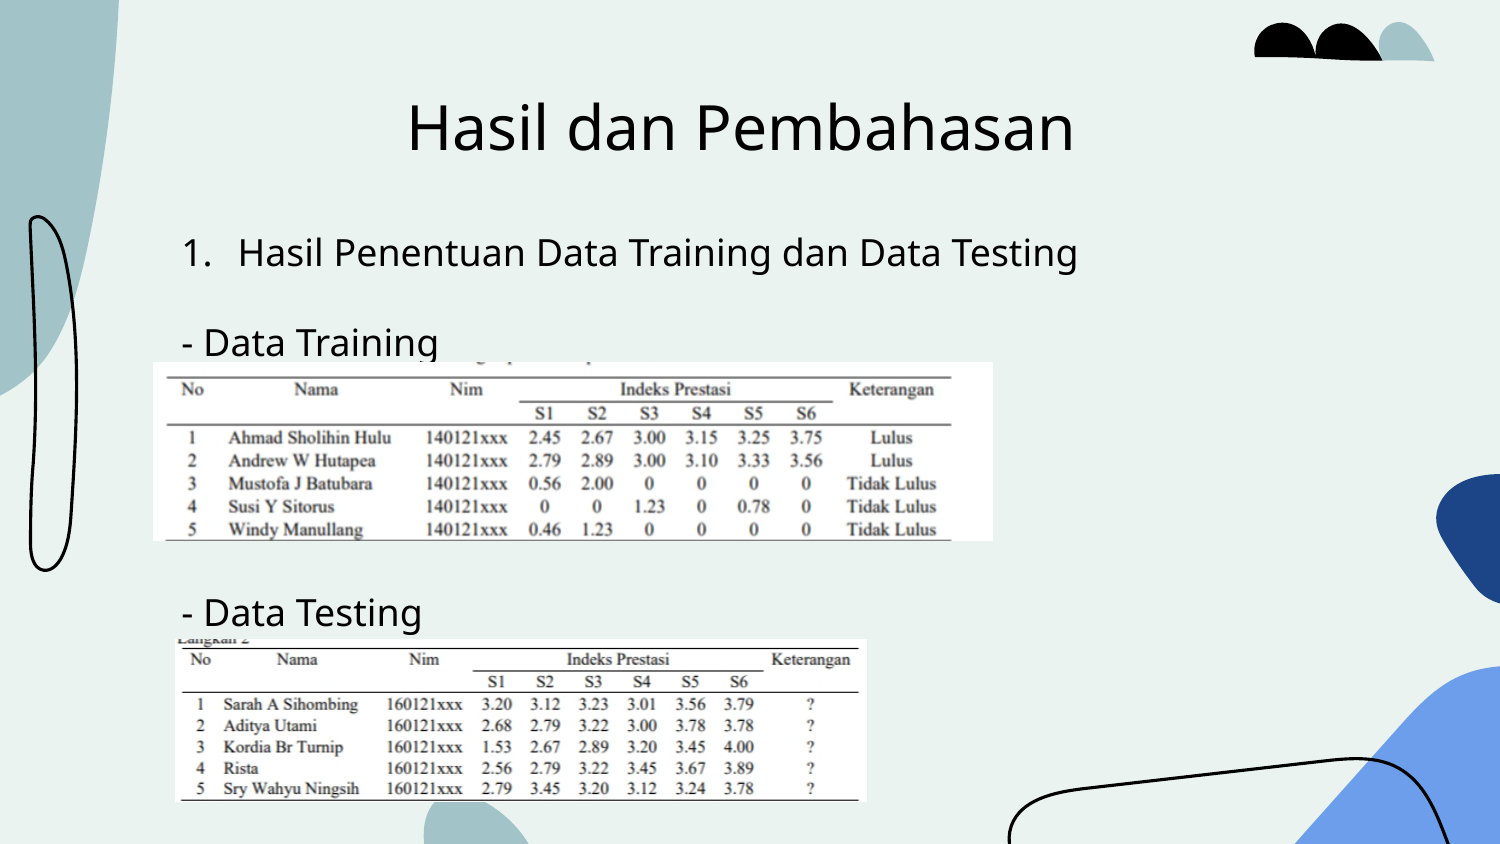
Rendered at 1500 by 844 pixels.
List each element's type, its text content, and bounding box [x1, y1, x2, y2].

title Hasil dan Pembahasan [118, 72, 1382, 167]
picture [153, 361, 994, 541]
picture [175, 639, 867, 802]
subtitle Hasil Penentuan Data Training dan Data Testing - Data Training - Data Testing [153, 213, 1382, 721]
